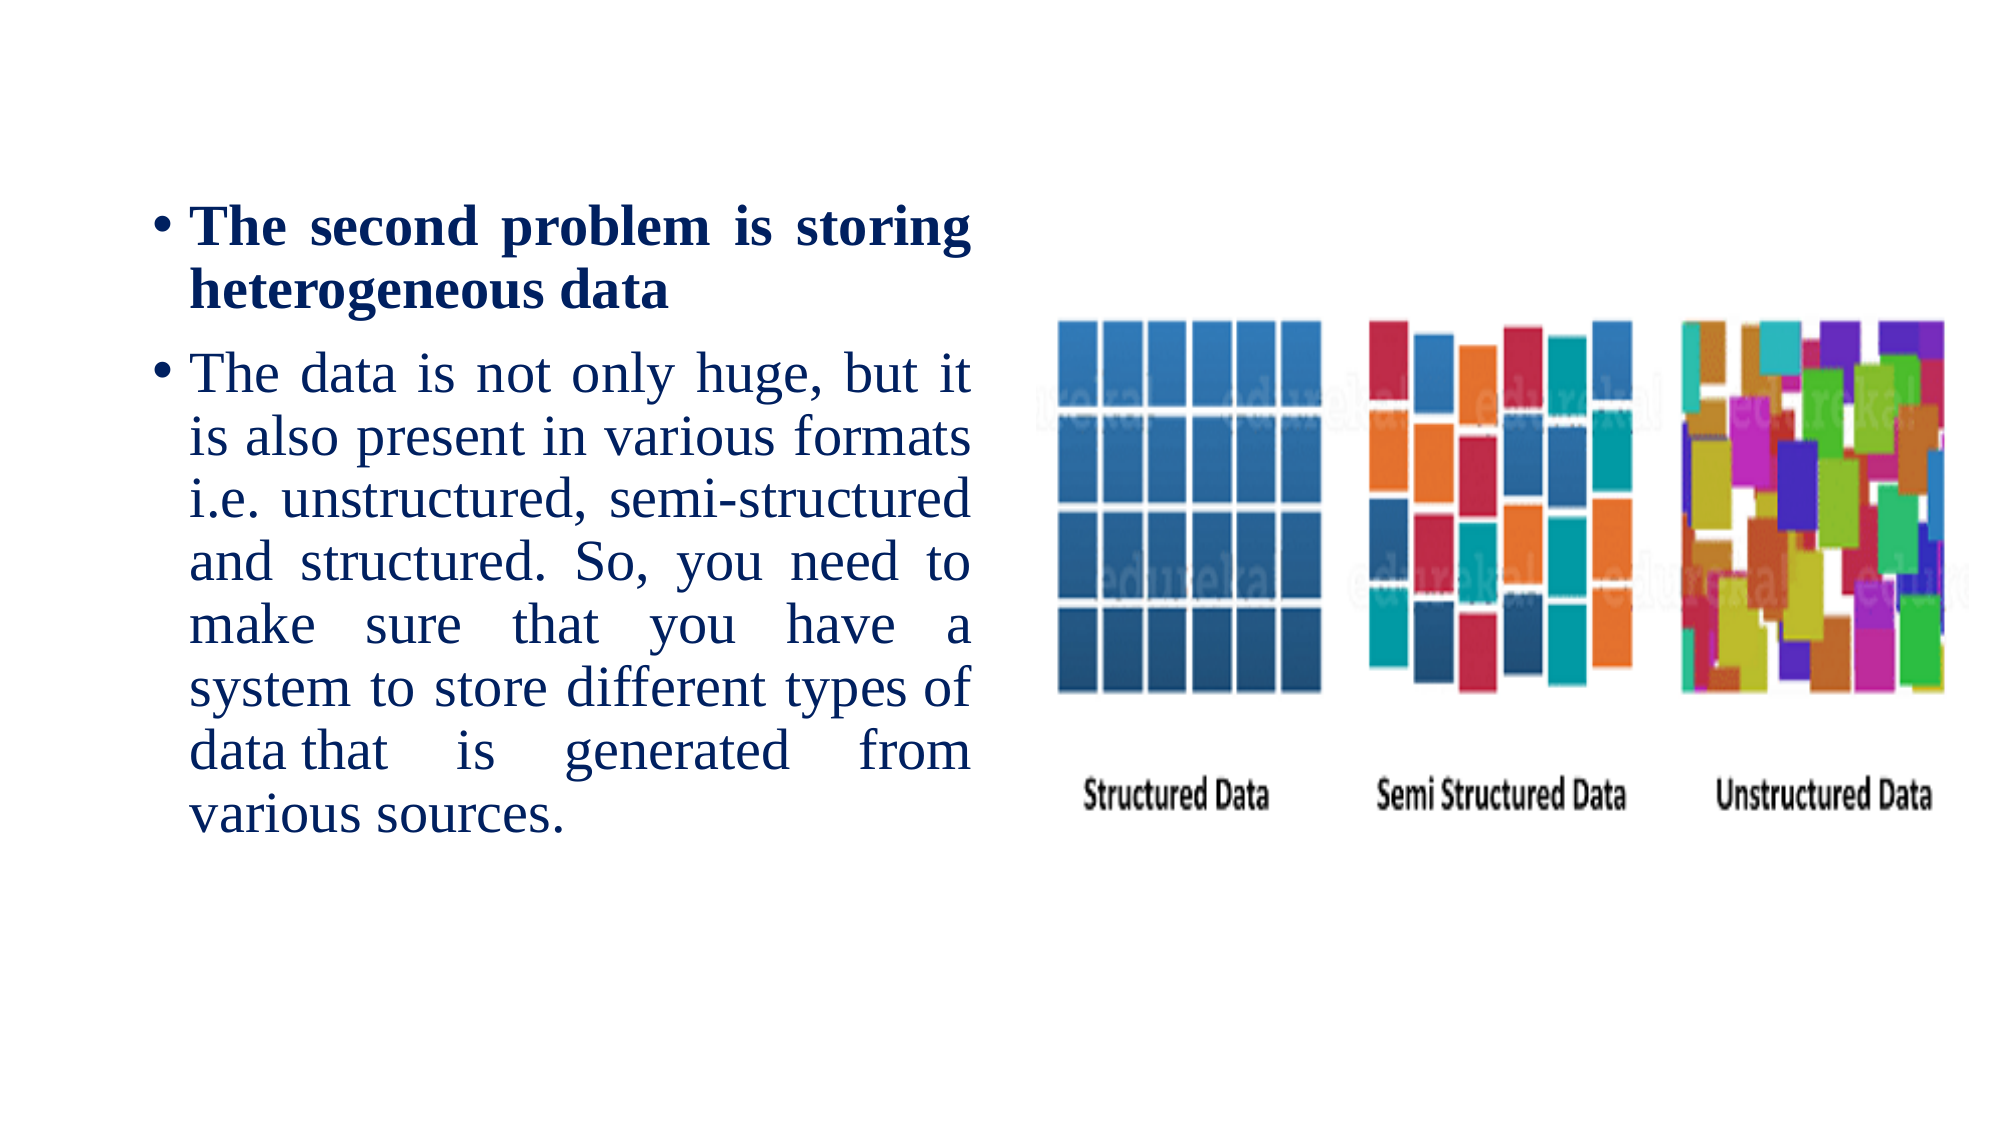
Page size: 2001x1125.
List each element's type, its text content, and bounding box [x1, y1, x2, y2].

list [1036, 302, 1969, 852]
list The second problem is storing heterogeneous data The data is not only huge, but it is also present in various formats i.e. unstructured, semi-structured and structured. So, you need to make sure that you have a system to store different types of data that is generated from various sources. [137, 188, 988, 1014]
